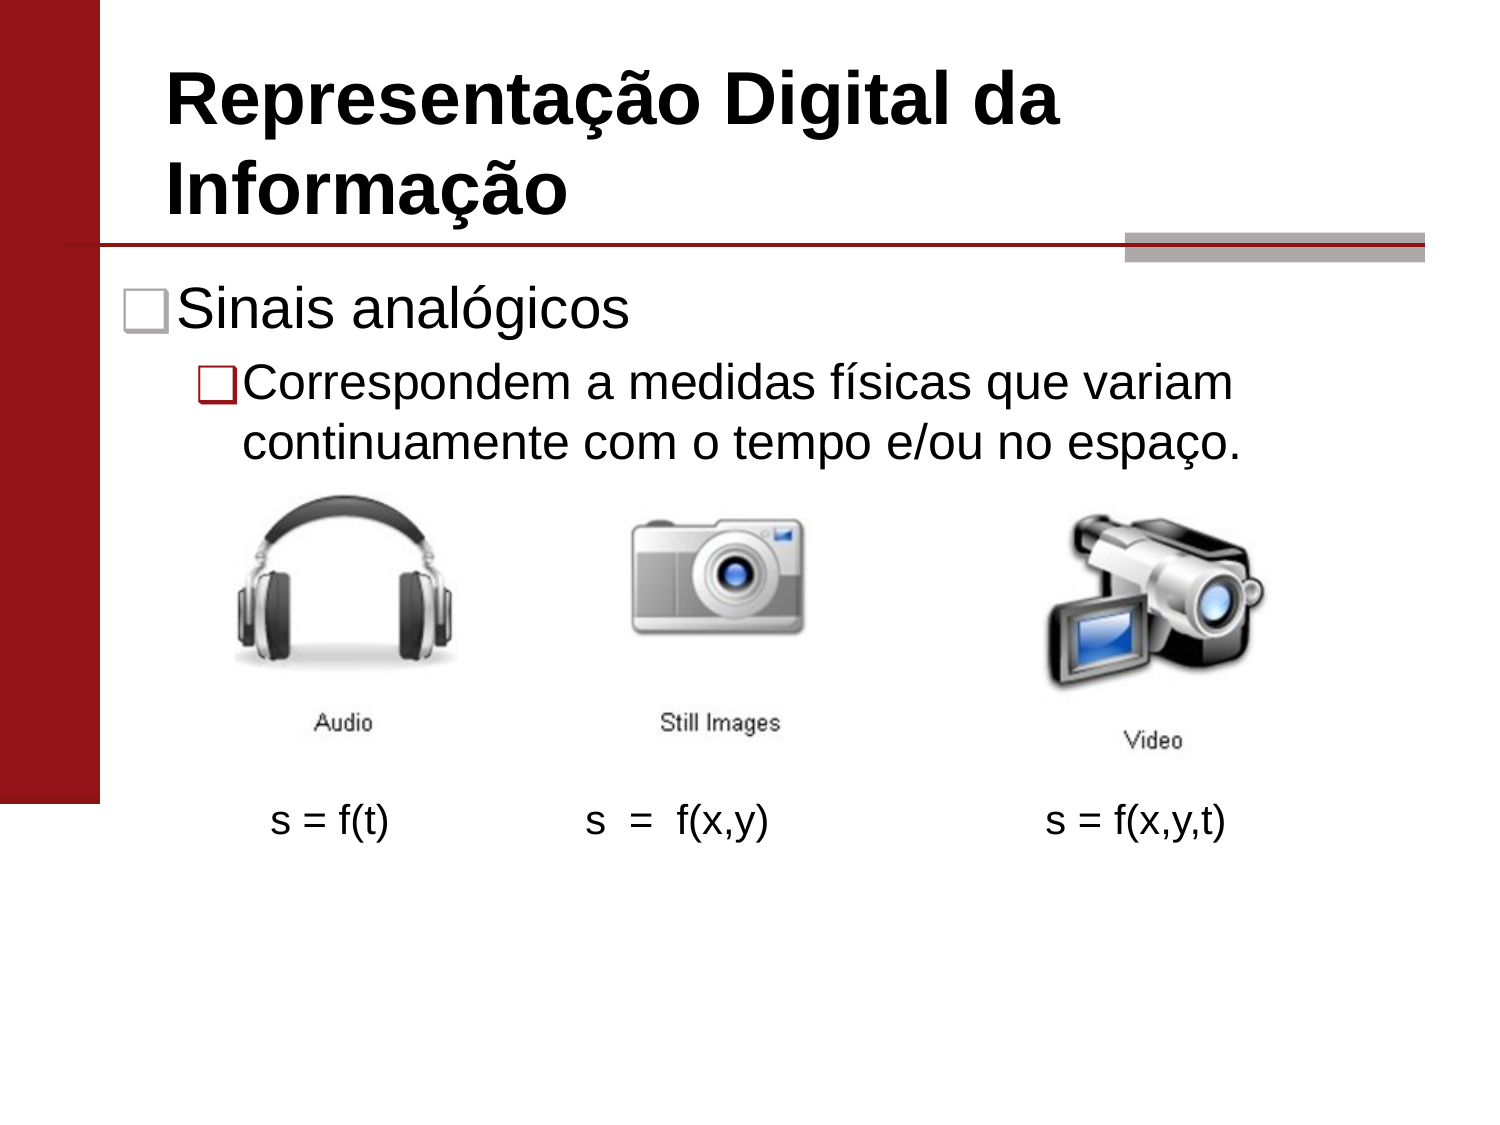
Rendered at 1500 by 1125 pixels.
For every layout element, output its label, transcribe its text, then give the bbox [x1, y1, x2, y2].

list Sinais analógicos Correspondem a medidas físicas que variam continuamente com o tempo e/ou no espaço. s = f(t) s = f(x,y) s = f(x,y,t) [105, 262, 1425, 1067]
picture [234, 491, 459, 749]
picture [1042, 503, 1273, 775]
title Representação Digital da Informação [150, 45, 1425, 234]
picture [620, 491, 811, 749]
